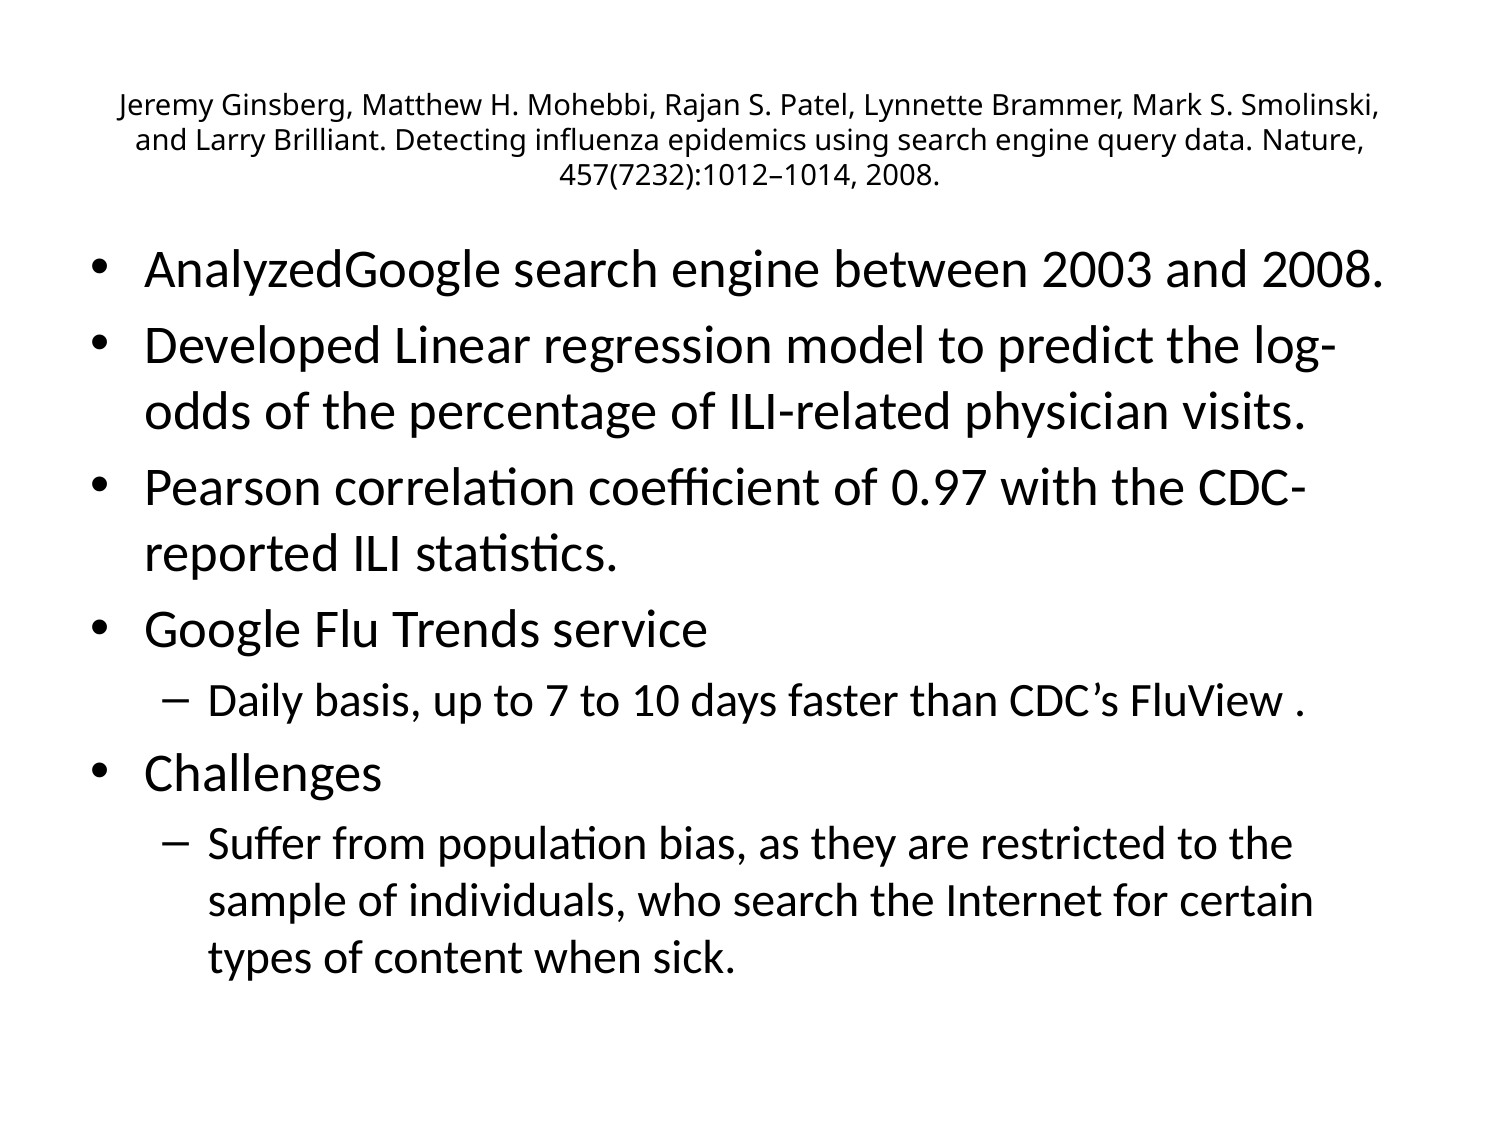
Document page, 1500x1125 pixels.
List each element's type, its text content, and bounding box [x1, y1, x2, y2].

title Jeremy Ginsberg, Matthew H. Mohebbi, Rajan S. Patel, Lynnette Brammer, Mark S. Smolinski, and Larry Brilliant. Detecting influenza epidemics using search engine query data. Nature, 457(7232):1012–1014, 2008. [75, 45, 1425, 224]
list AnalyzedGoogle search engine between 2003 and 2008. Developed Linear regression model to predict the log-odds of the percentage of ILI-related physician visits. Pearson correlation coefficient of 0.97 with the CDC-reported ILI statistics. Google Flu Trends service Daily basis, up to 7 to 10 days faster than CDC’s FluView . Challenges Suffer from population bias, as they are restricted to the sample of individuals, who search the Internet for certain types of content when sick. [75, 224, 1425, 1005]
